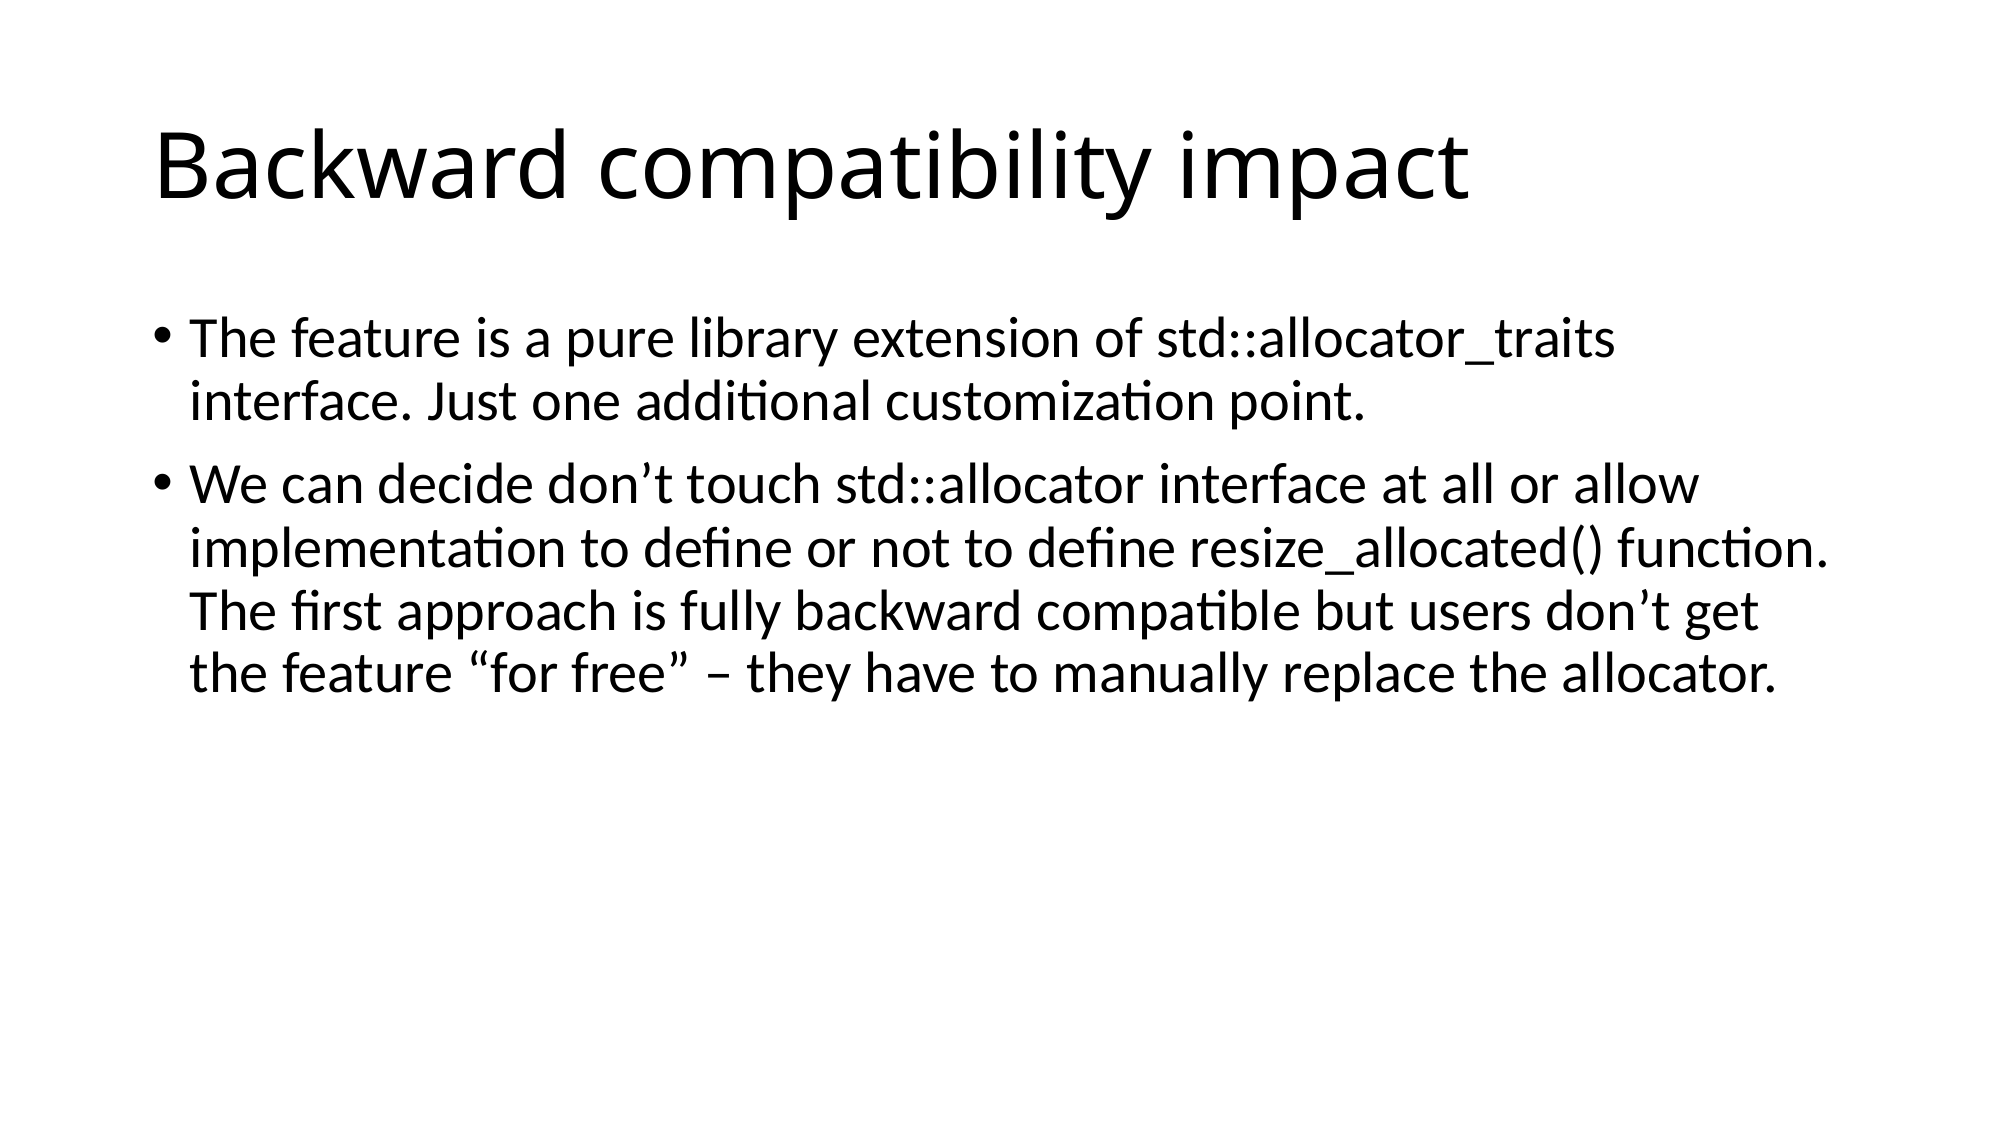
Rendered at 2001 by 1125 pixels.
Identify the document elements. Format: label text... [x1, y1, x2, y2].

list The feature is a pure library extension of std::allocator_traits interface. Just one additional customization point. We can decide don’t touch std::allocator interface at all or allow implementation to define or not to define resize_allocated() function. The first approach is fully backward compatible but users don’t get the feature “for free” – they have to manually replace the allocator. [137, 299, 1863, 1014]
title Backward compatibility impact [137, 59, 1863, 278]
